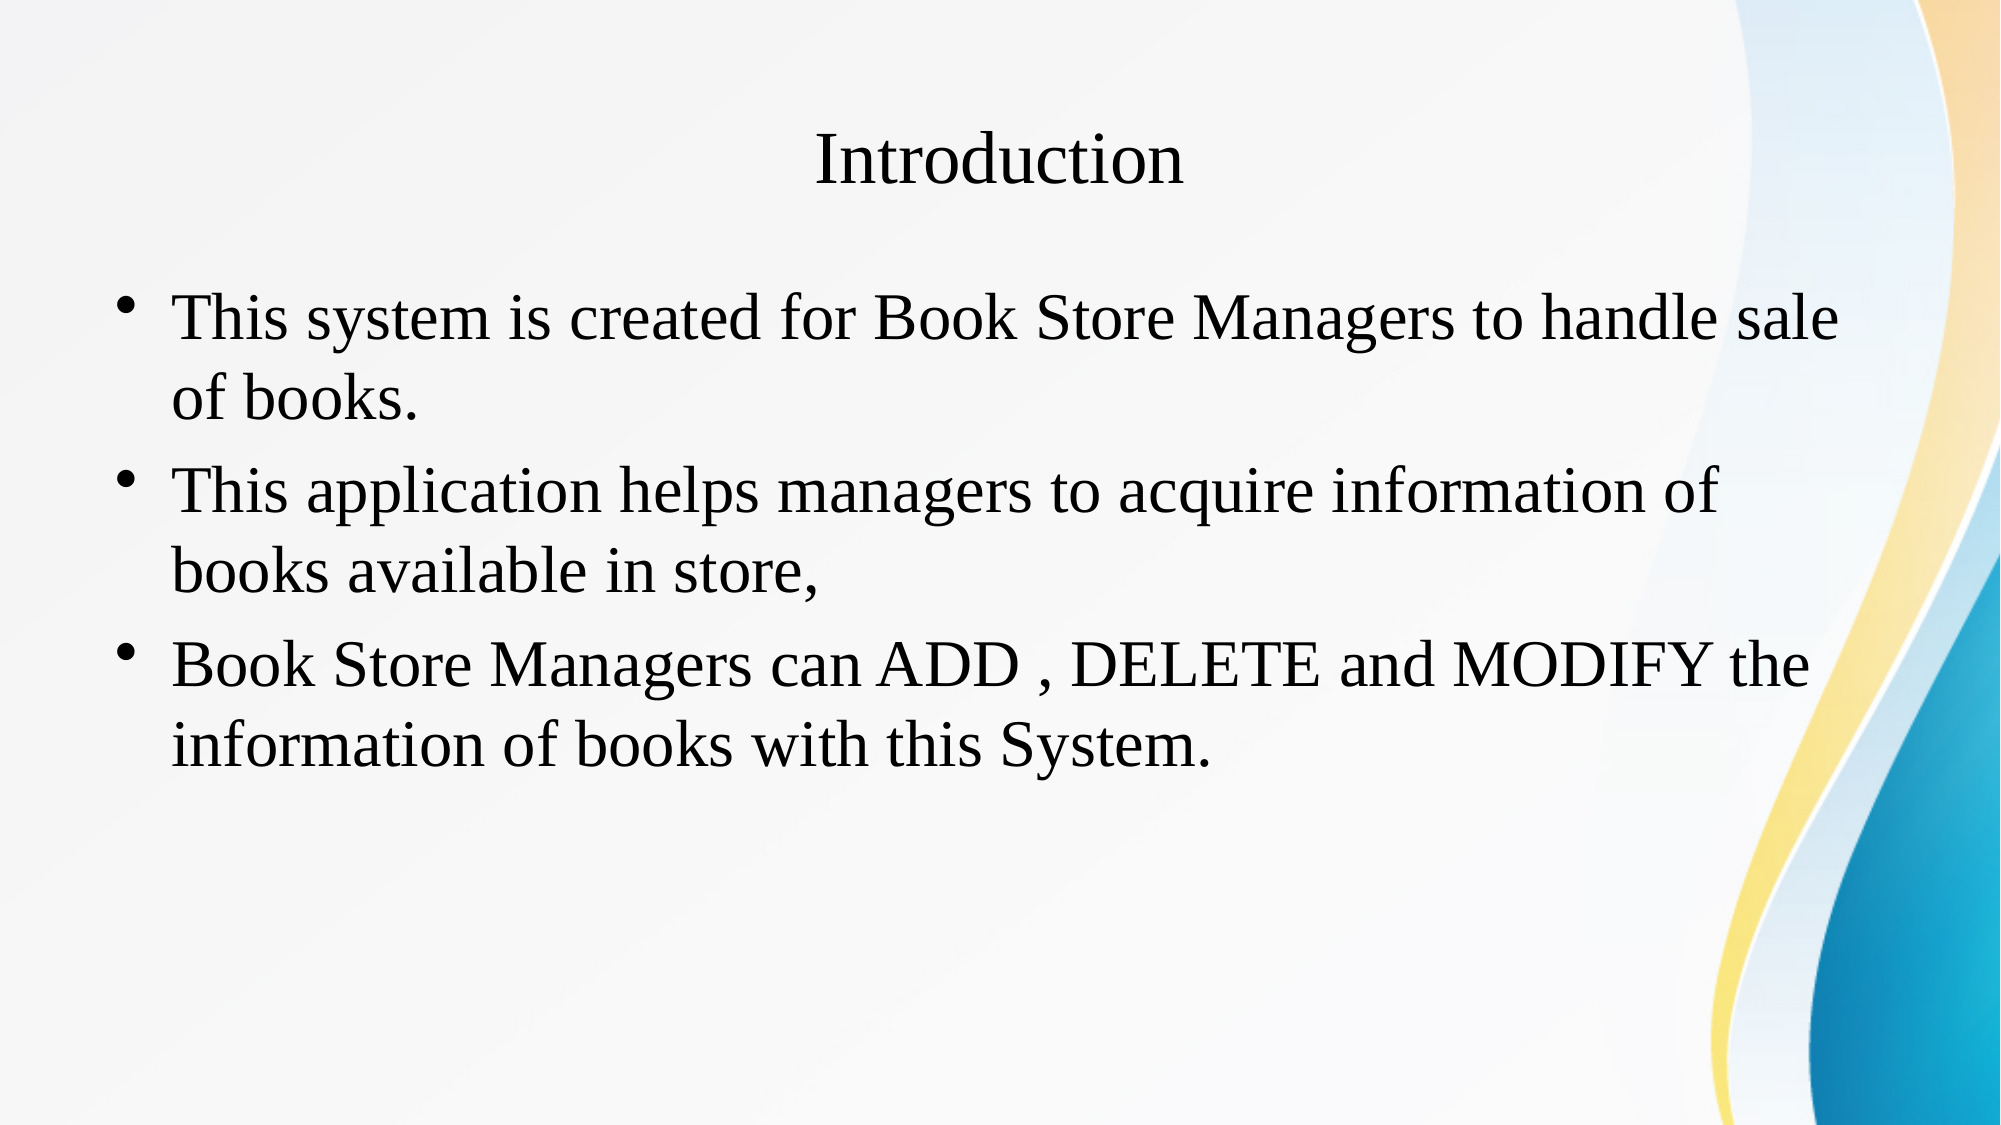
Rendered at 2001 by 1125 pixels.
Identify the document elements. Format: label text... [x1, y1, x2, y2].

title Introduction [99, 105, 1901, 202]
list This system is created for Book Store Managers to handle sale of books. This application helps managers to acquire information of books available in store, Book Store Managers can ADD , DELETE and MODIFY the information of books with this System. [99, 265, 1901, 1006]
picture [0, 0, 2001, 1125]
